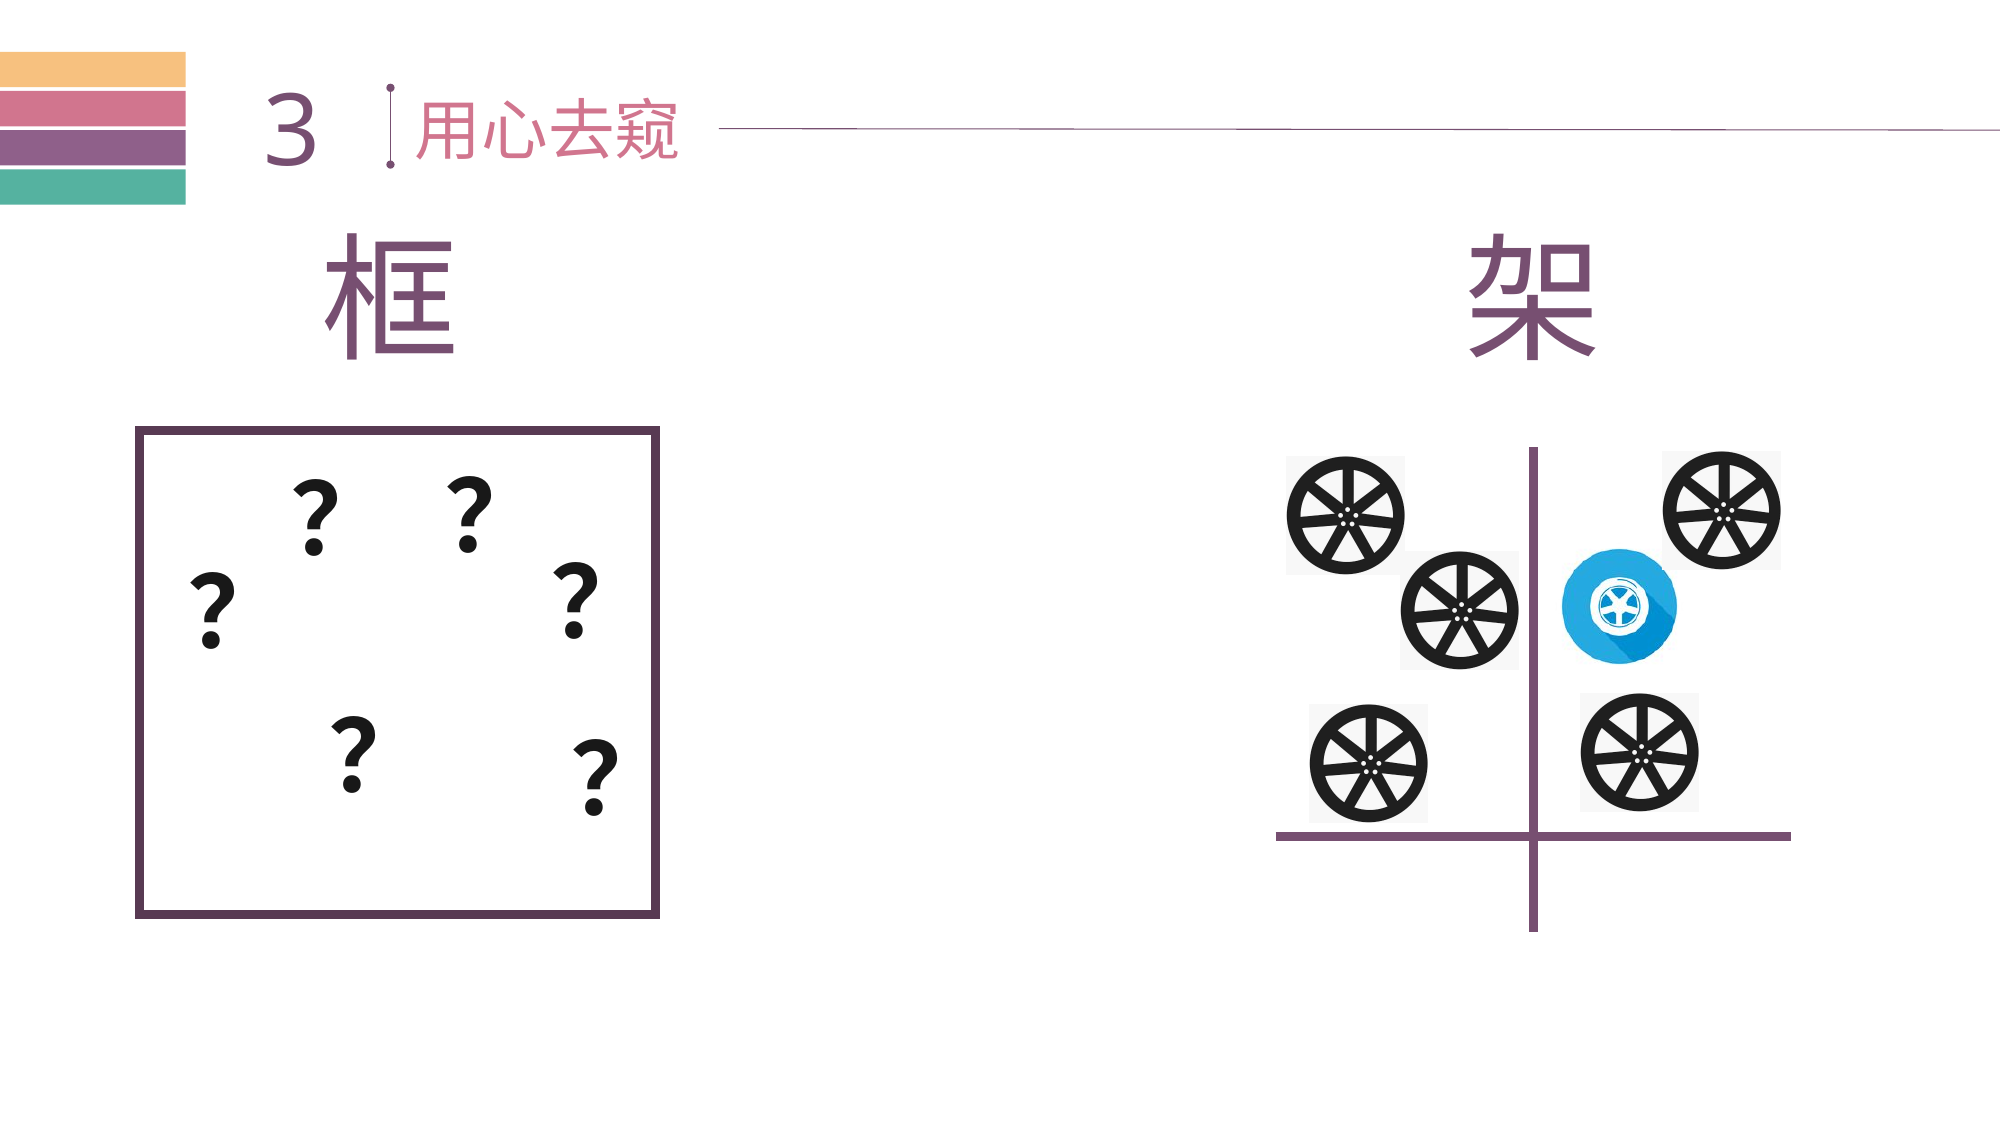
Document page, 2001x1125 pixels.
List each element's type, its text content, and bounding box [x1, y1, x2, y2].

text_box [0, 51, 186, 205]
text_box 3 [186, 58, 398, 193]
text_box 用心去窥 [399, 80, 741, 176]
picture [1547, 451, 1781, 678]
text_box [139, 430, 656, 915]
picture [1580, 693, 1699, 812]
picture [1309, 704, 1428, 823]
picture [1286, 456, 1519, 670]
text_box 架 [1430, 204, 1637, 385]
text_box 框 [287, 204, 494, 385]
